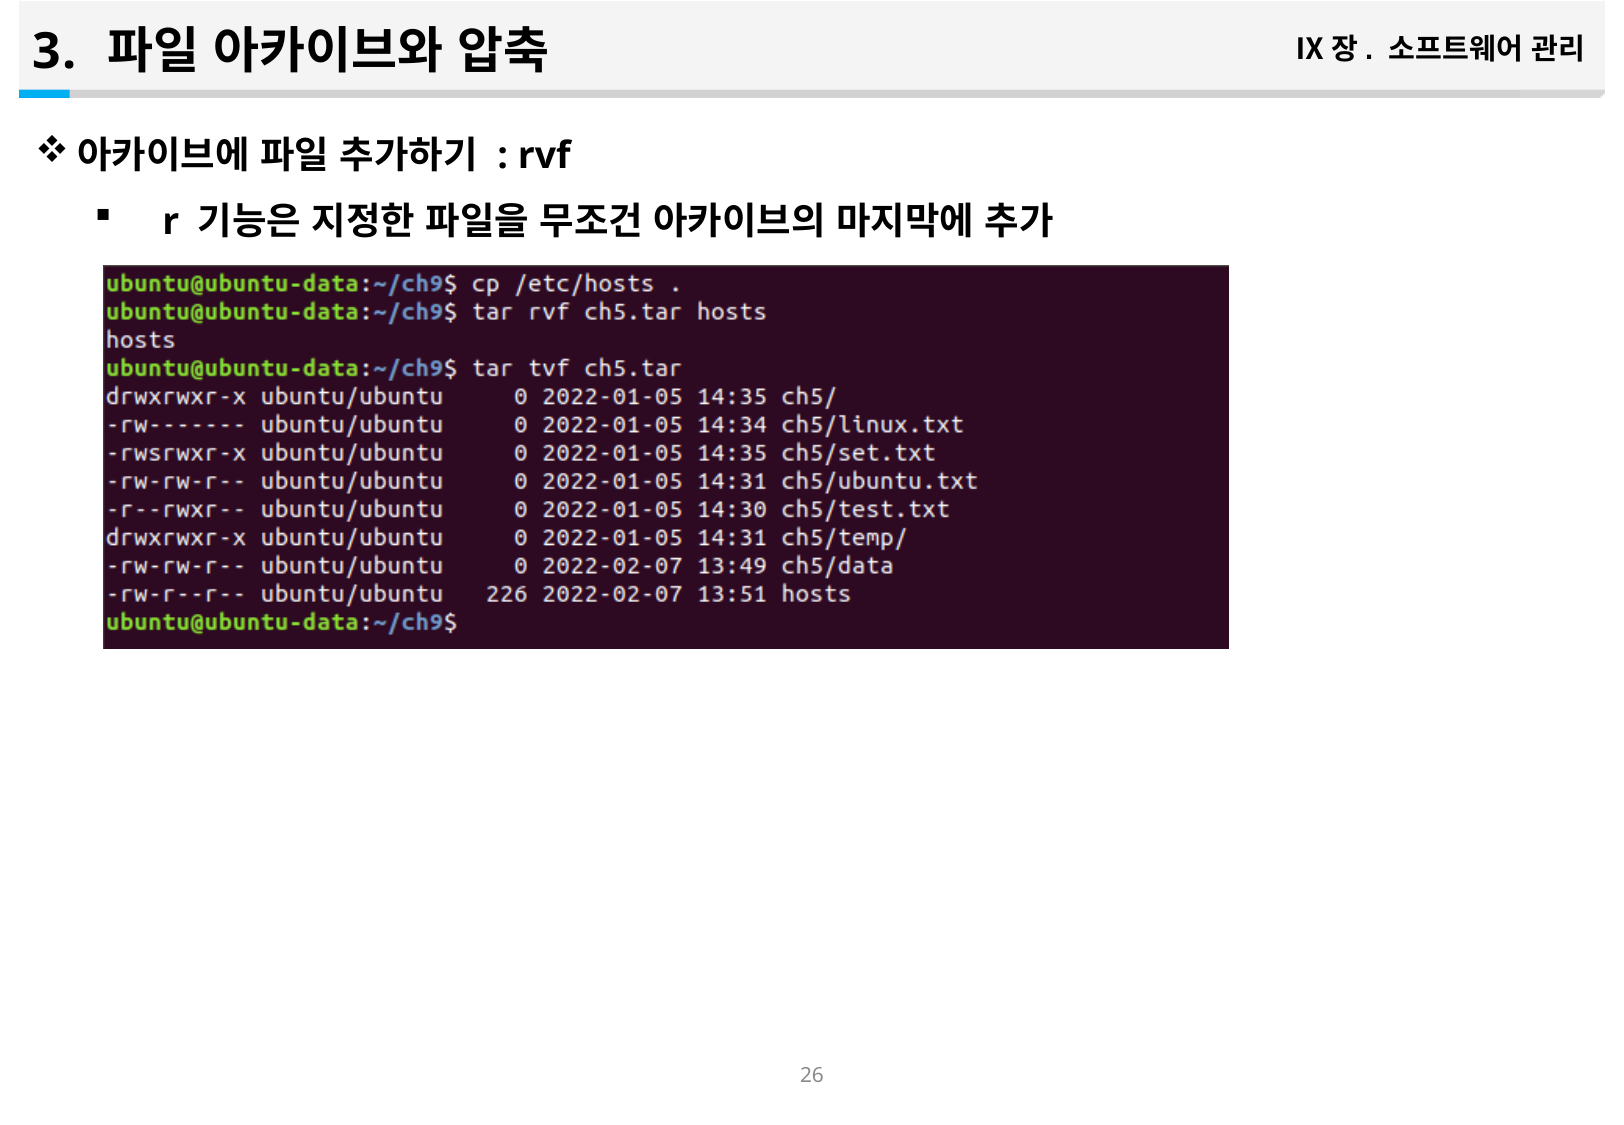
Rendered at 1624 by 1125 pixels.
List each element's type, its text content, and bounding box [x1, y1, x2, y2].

picture [19, 1, 1605, 98]
text_box 아카이브에 파일 추가하기 : rvf r 기능은 지정한 파일을 무조건 아카이브의 마지막에 추가 [20, 124, 1602, 250]
picture [102, 265, 1229, 649]
list 파일 아카이브와 압축 [17, 11, 1167, 85]
slide_number 25 [622, 1045, 1002, 1106]
text_box Ⅸ장. 소프트웨어 관리 [1279, 22, 1601, 73]
